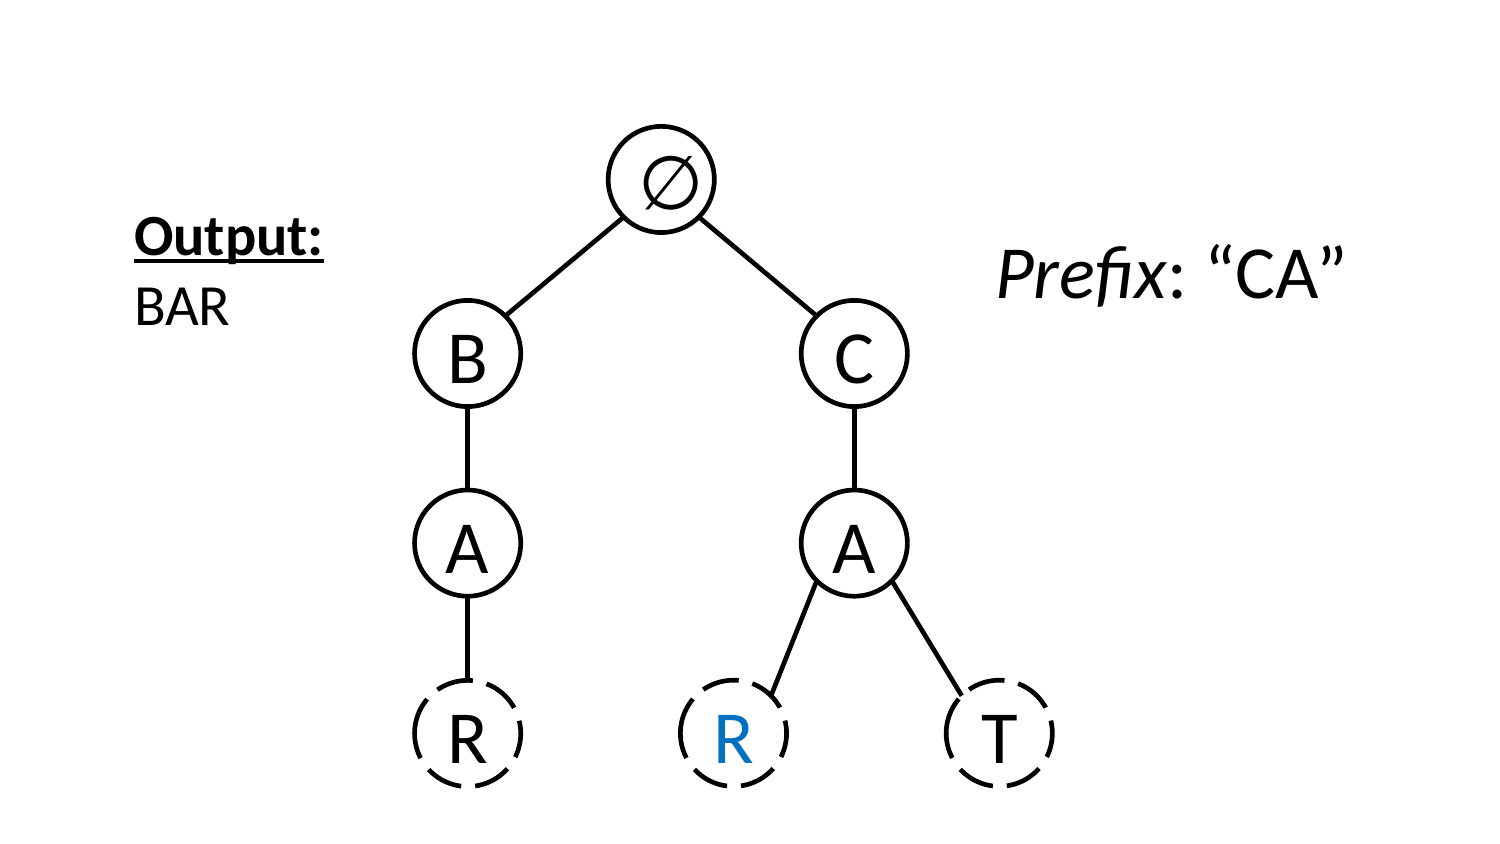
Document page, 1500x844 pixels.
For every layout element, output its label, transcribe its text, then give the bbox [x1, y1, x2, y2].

text_box A [414, 490, 521, 597]
text_box R [414, 680, 521, 787]
text_box ∅ [608, 126, 715, 233]
text_box R [680, 680, 787, 787]
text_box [698, 216, 817, 317]
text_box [770, 580, 817, 696]
text_box C [801, 300, 908, 407]
text_box B [414, 300, 521, 407]
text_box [504, 216, 624, 317]
text_box Prefix: “CA” [980, 126, 1397, 323]
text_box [891, 580, 962, 696]
text_box Output: BAR [119, 189, 403, 347]
text_box T [946, 680, 1053, 787]
text_box A [801, 490, 908, 597]
